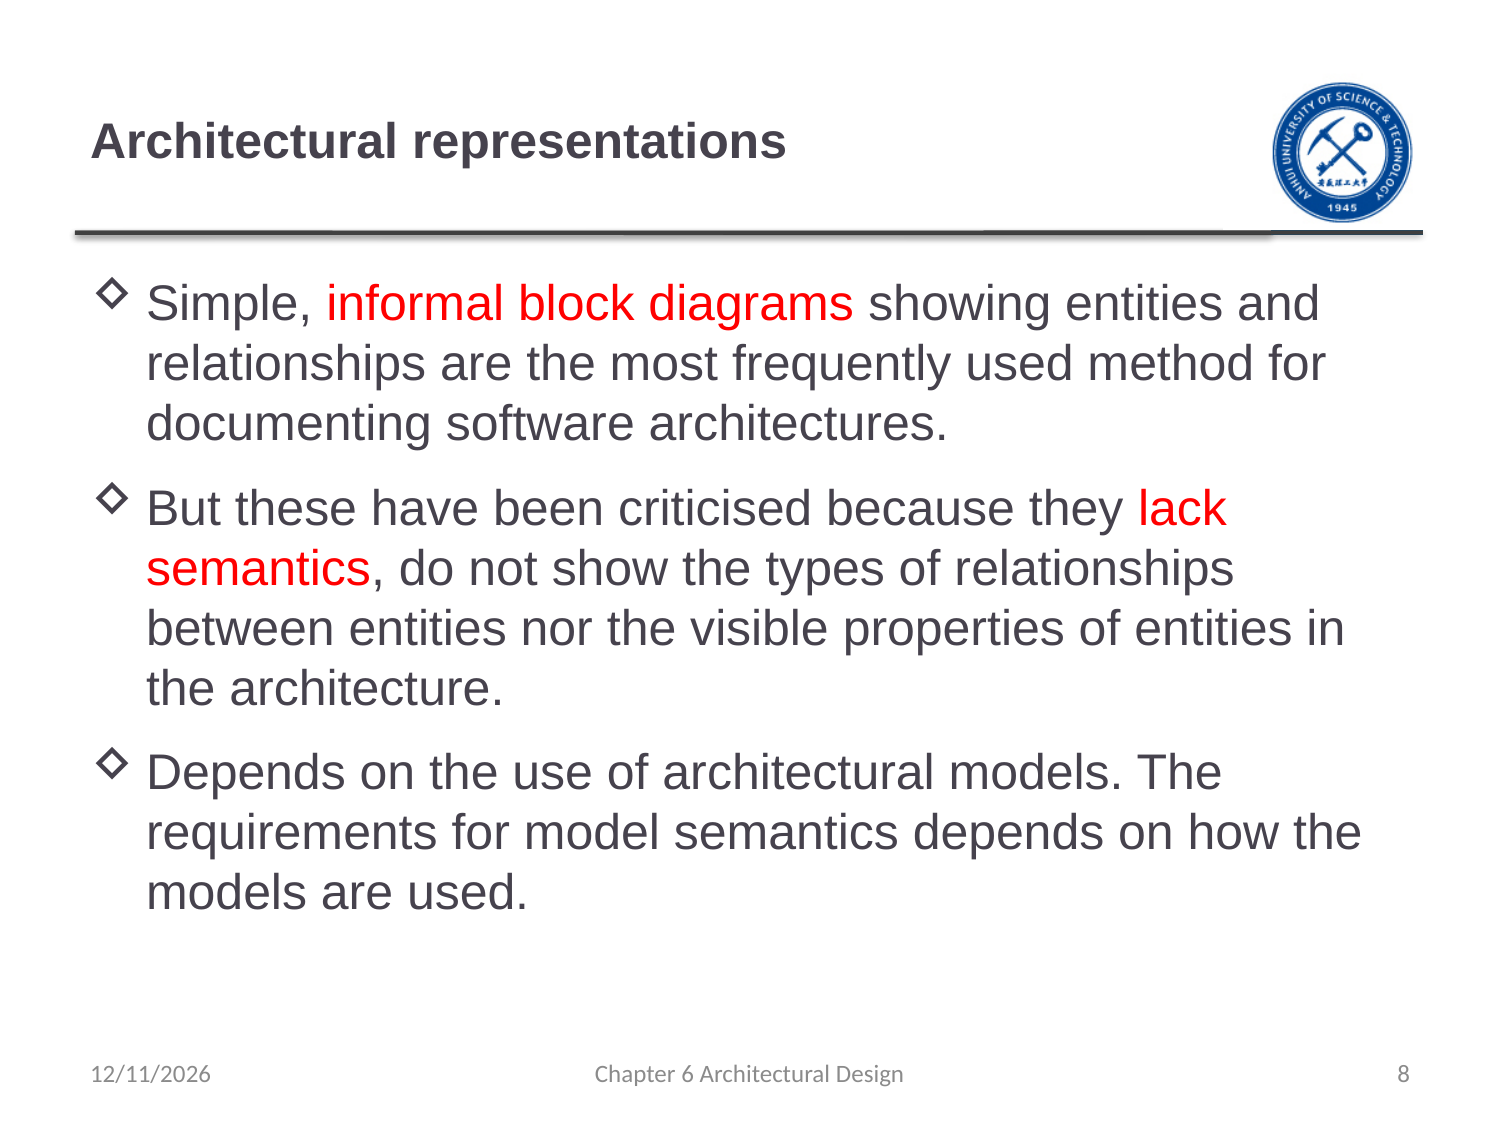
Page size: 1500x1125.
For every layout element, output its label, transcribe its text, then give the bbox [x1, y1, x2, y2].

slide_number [75, 1042, 425, 1103]
footer Chapter 6 Architectural Design [512, 1042, 988, 1103]
list Simple, informal block diagrams showing entities and relationships are the most frequently used method for documenting software architectures. But these have been criticised because they lack semantics, do not show the types of relationships between entities nor the visible properties of entities in the architecture. Depends on the use of architectural models. The requirements for model semantics depends on how the models are used. [75, 262, 1425, 1005]
slide_number 8 [1074, 1042, 1425, 1103]
title Architectural representations [74, 44, 1272, 233]
picture [1223, 34, 1430, 230]
